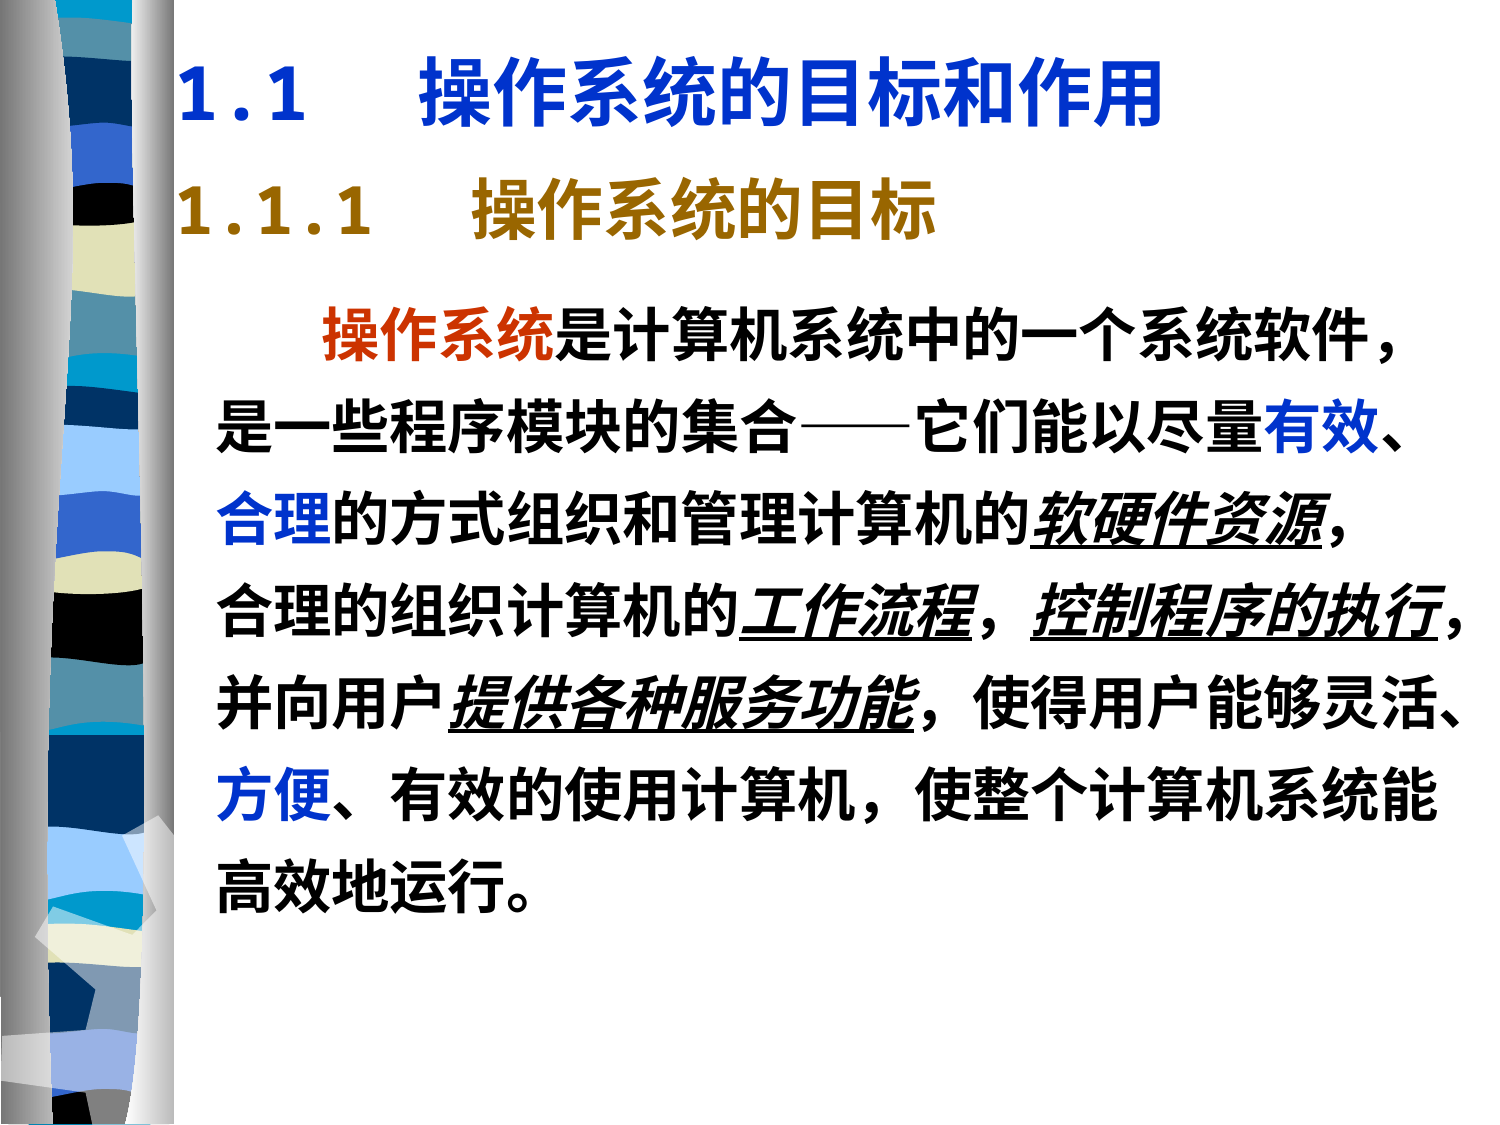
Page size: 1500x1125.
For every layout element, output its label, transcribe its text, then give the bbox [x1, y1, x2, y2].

list 操作系统是计算机系统中的一个系统软件， 是一些程序模块的集合——它们能以尽量有效、 合理的方式组织和管理计算机的软硬件资源， 合理的组织计算机的工作流程，控制程序的执行， 并向用户提供各种服务功能，使得用户能够灵活、 方便、有效的使用计算机，使整个计算机系统能 高效地运行。 [200, 279, 1500, 480]
text_box 1.1 操作系统的目标和作用 [159, 19, 1435, 137]
text_box 1.1.1 操作系统的目标 [159, 137, 1435, 279]
